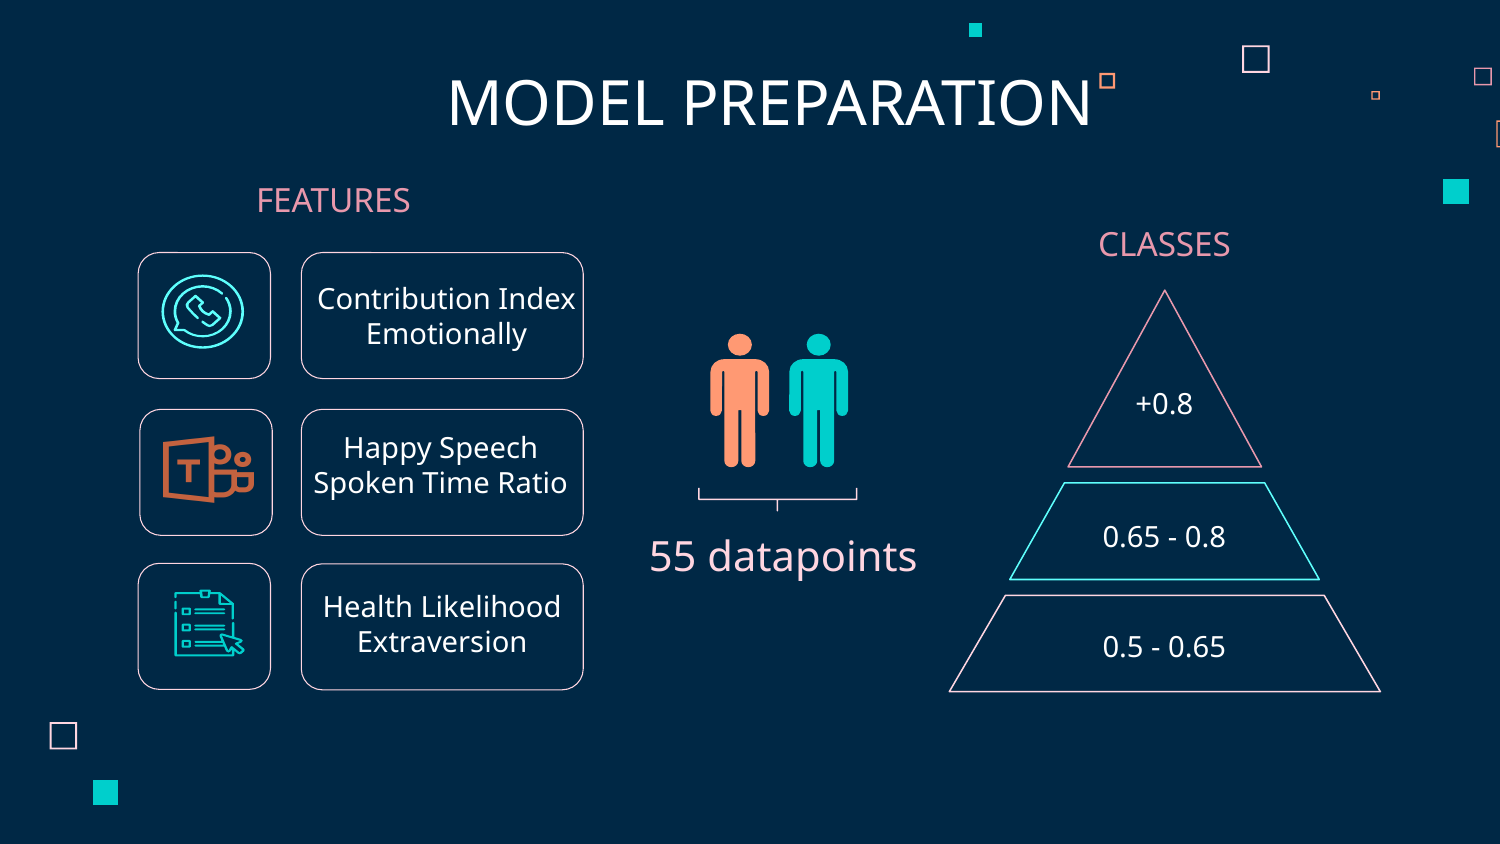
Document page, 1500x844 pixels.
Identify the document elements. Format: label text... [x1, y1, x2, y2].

text_box [135, 561, 273, 692]
title MODEL PREPARATION [396, 58, 1145, 153]
text_box Happy Speech Spoken Time Ratio [293, 414, 541, 550]
text_box [301, 250, 584, 265]
text_box Health Likelihood Extraversion [295, 573, 590, 709]
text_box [174, 589, 245, 657]
text_box [299, 561, 586, 692]
text_box [137, 407, 275, 538]
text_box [949, 289, 1381, 692]
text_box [546, 333, 943, 580]
text_box FEATURES [221, 169, 446, 234]
text_box Contribution Index Emotionally [299, 265, 594, 401]
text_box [161, 274, 245, 349]
text_box [135, 250, 273, 381]
text_box [306, 407, 541, 414]
text_box CLASSES [1052, 213, 1277, 278]
picture [163, 429, 255, 510]
